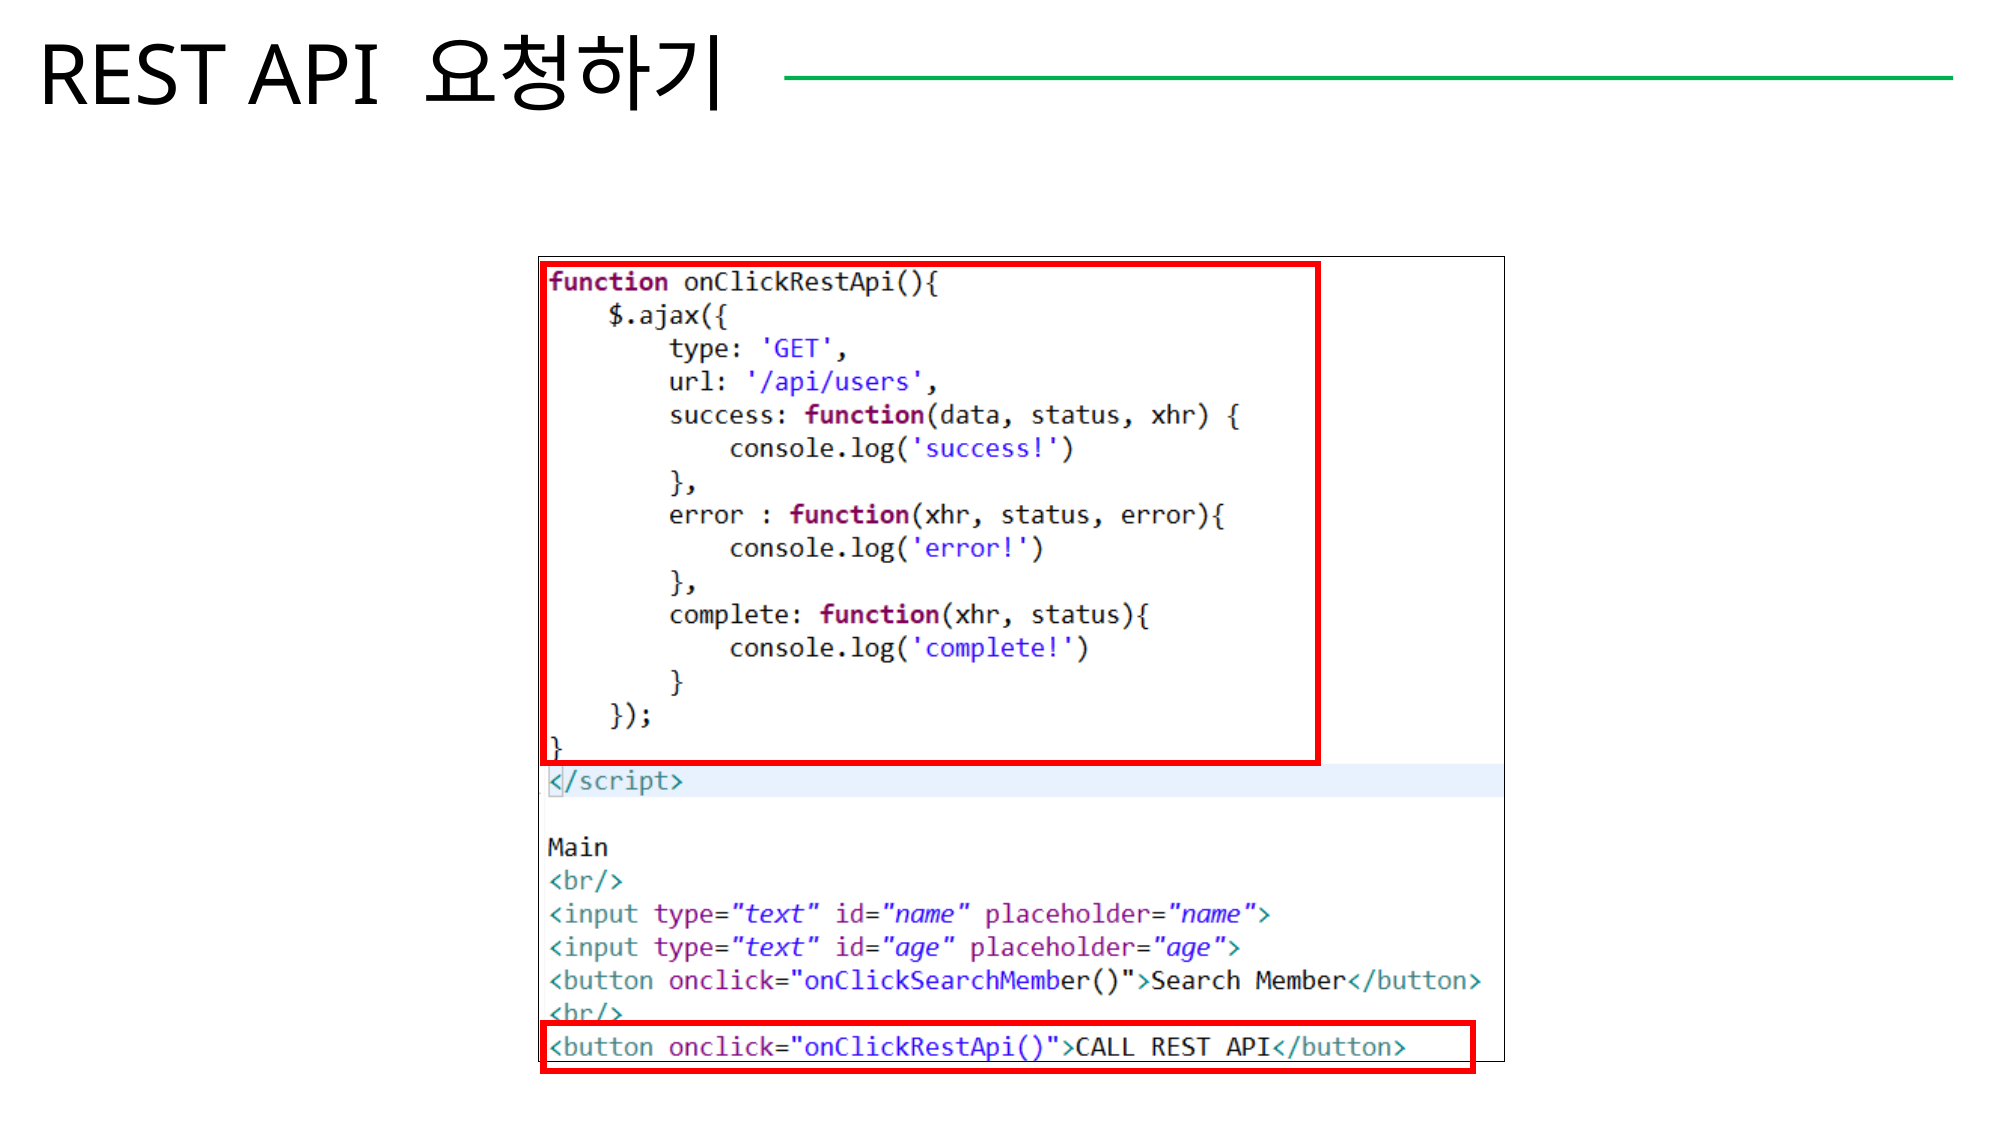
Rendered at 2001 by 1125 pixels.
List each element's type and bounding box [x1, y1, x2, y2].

text_box [22, 21, 1954, 135]
text_box [543, 1062, 1474, 1072]
picture [538, 256, 1505, 1062]
